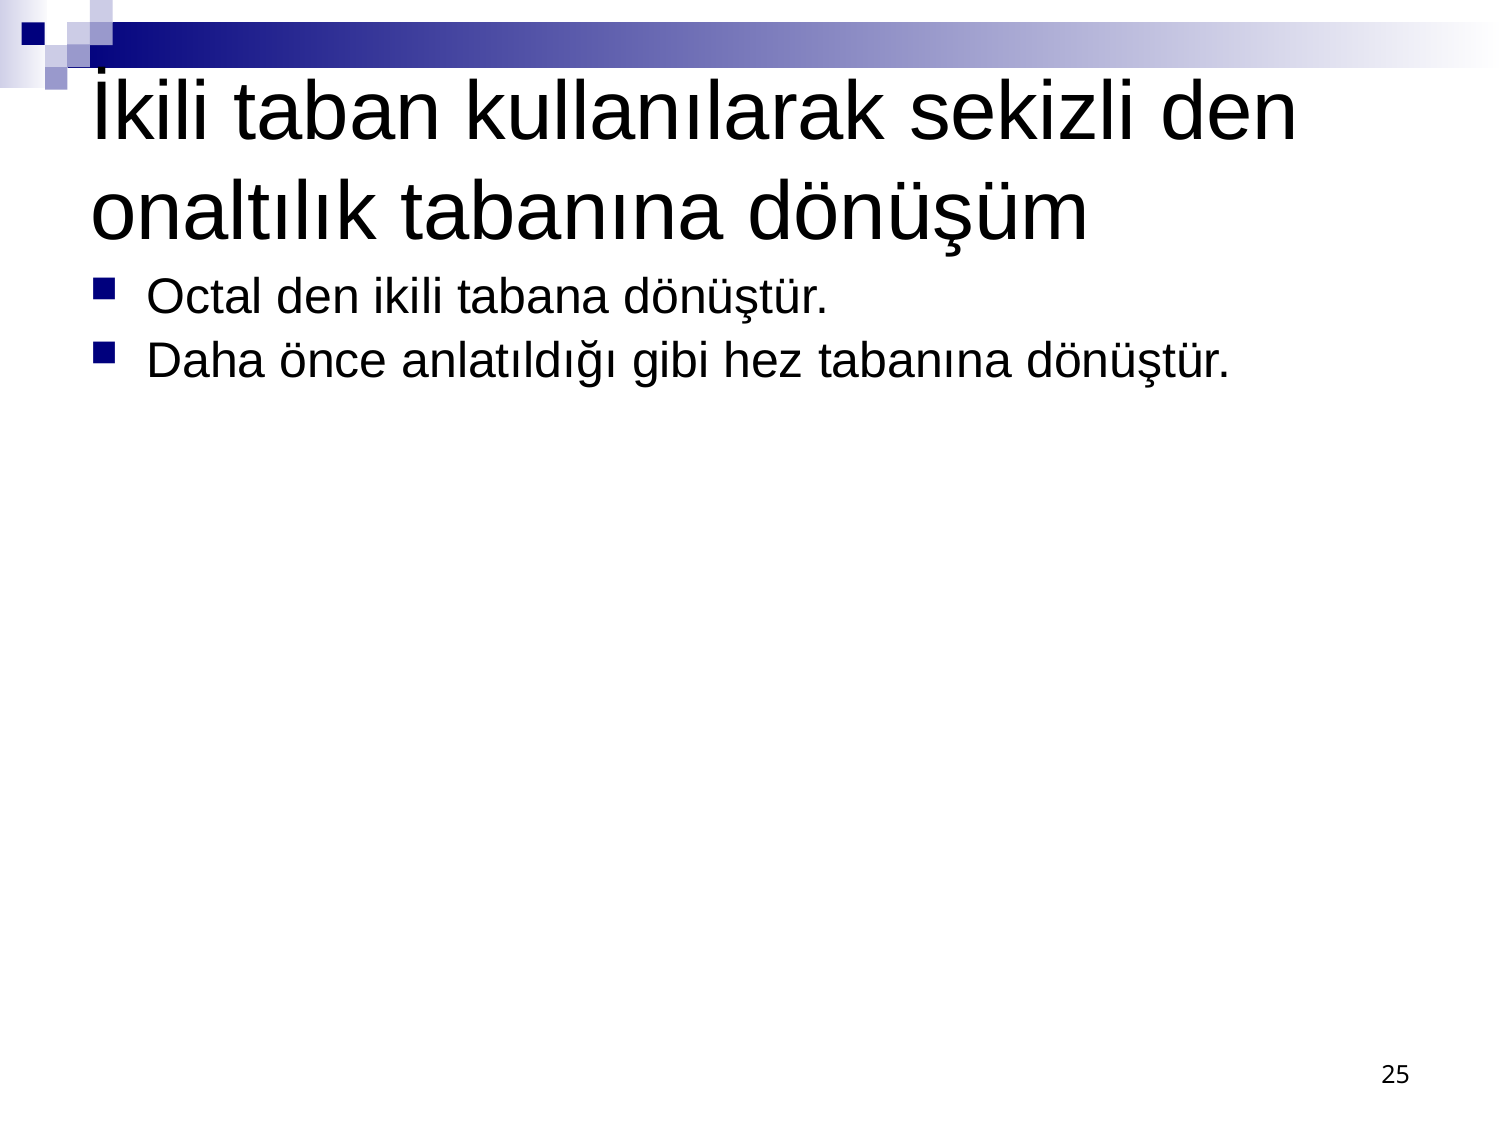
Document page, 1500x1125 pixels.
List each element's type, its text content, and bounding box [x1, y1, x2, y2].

title İkili taban kullanılarak sekizli den onaltılık tabanına dönüşüm [74, 37, 1426, 262]
list Octal den ikili tabana dönüştür. Daha önce anlatıldığı gibi hez tabanına dönüştür. [74, 262, 1426, 963]
slide_number 25 [1074, 1024, 1426, 1101]
